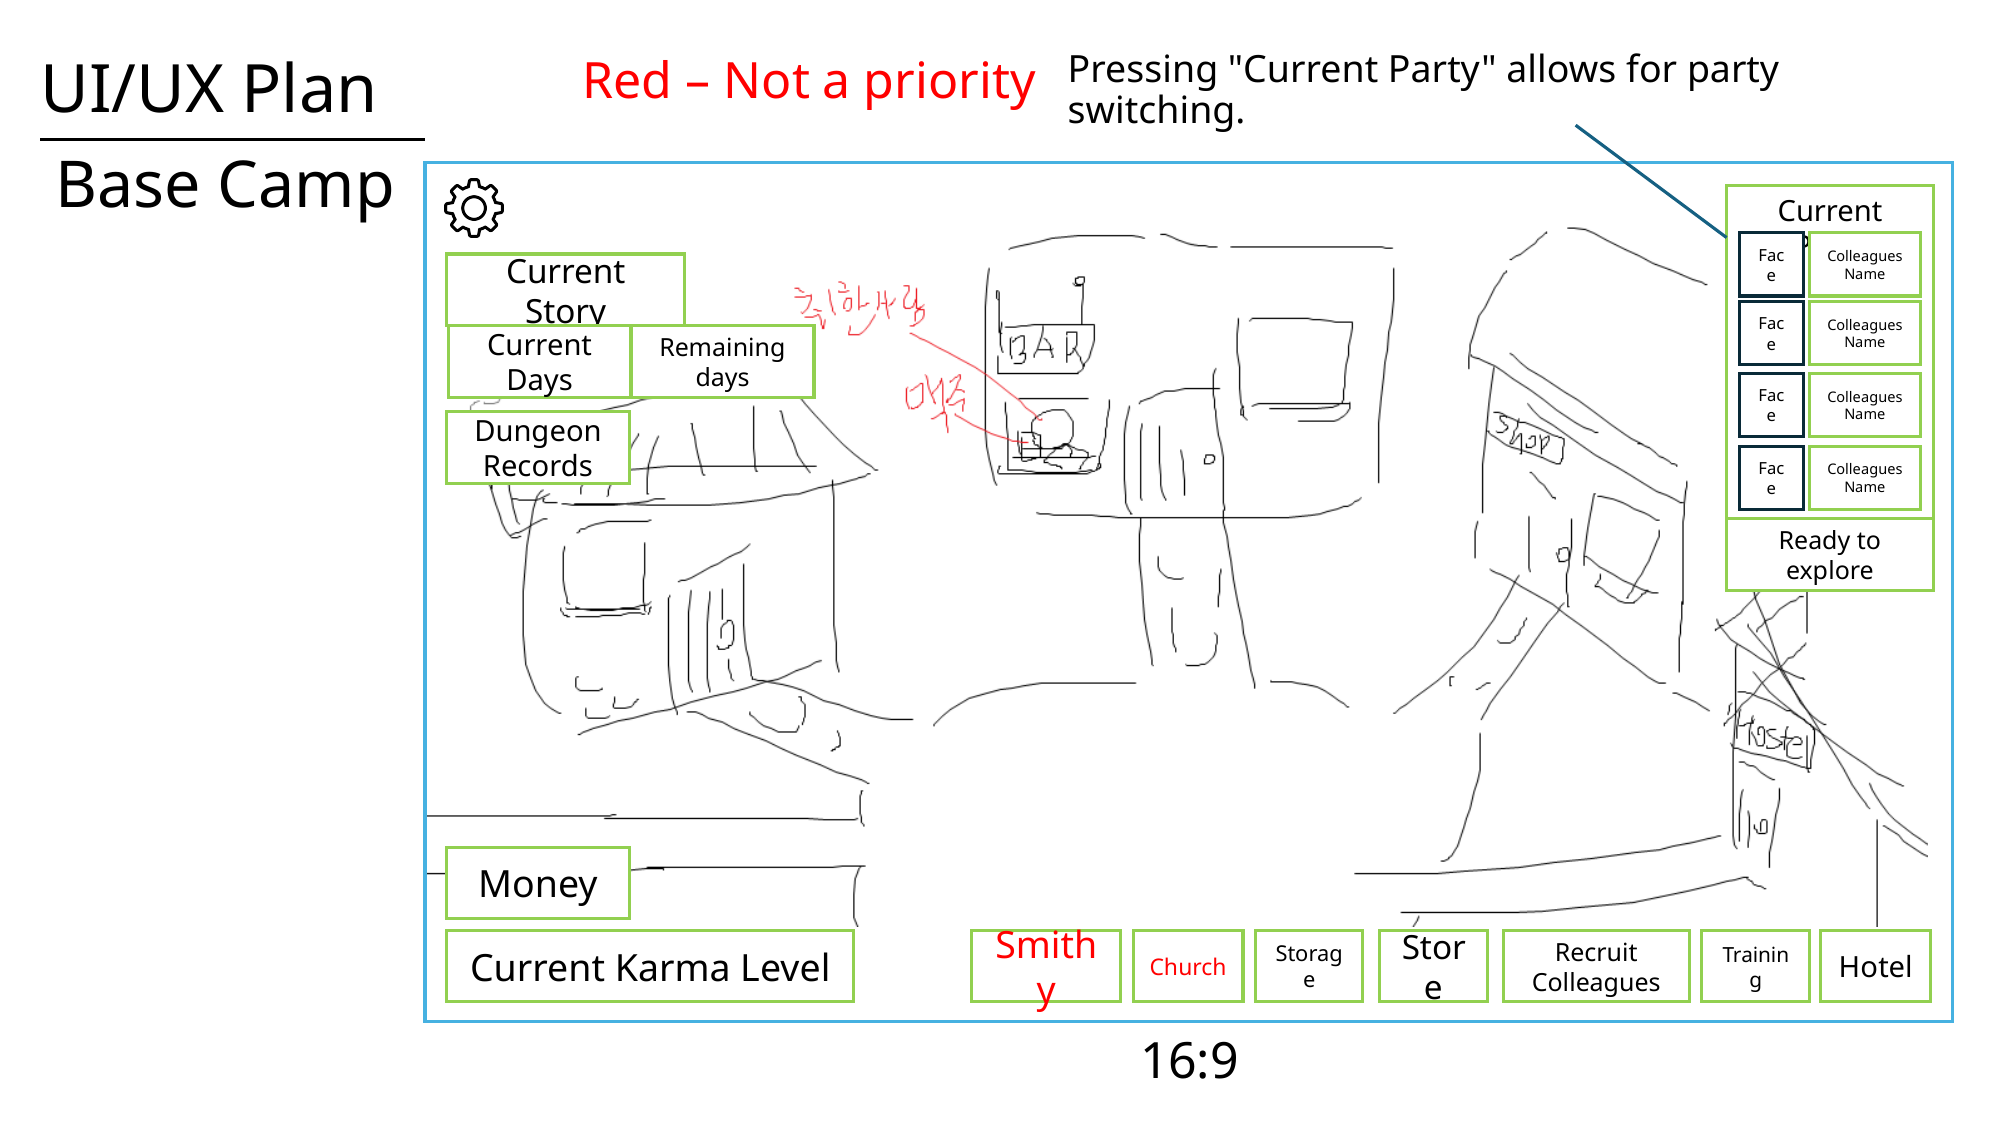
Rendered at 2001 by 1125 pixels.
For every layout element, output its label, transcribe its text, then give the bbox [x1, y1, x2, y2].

text_box Store [1378, 929, 1489, 1003]
text_box Storage [1254, 929, 1364, 1003]
text_box UI/UX Plan [25, 18, 1751, 163]
text_box Training [1700, 929, 1811, 1003]
text_box Smithy [970, 929, 1122, 1003]
text_box Ready to explore [1928, 517, 1935, 592]
picture [424, 175, 1928, 928]
text_box Red – Not a priority [567, 22, 1068, 143]
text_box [1575, 124, 1728, 239]
text_box Pressing "Current Party" allows for party switching. [1052, 0, 1955, 194]
text_box Current Party [1928, 194, 1935, 517]
text_box Recruit Colleagues [1502, 929, 1691, 1003]
text_box Hotel [1819, 929, 1932, 1003]
title Base Camp [40, 163, 413, 233]
text_box Current Karma Level [445, 929, 855, 1003]
text_box Church [1132, 929, 1245, 1003]
text_box 16:9 [1125, 1001, 1314, 1123]
text_box [423, 163, 1954, 1023]
